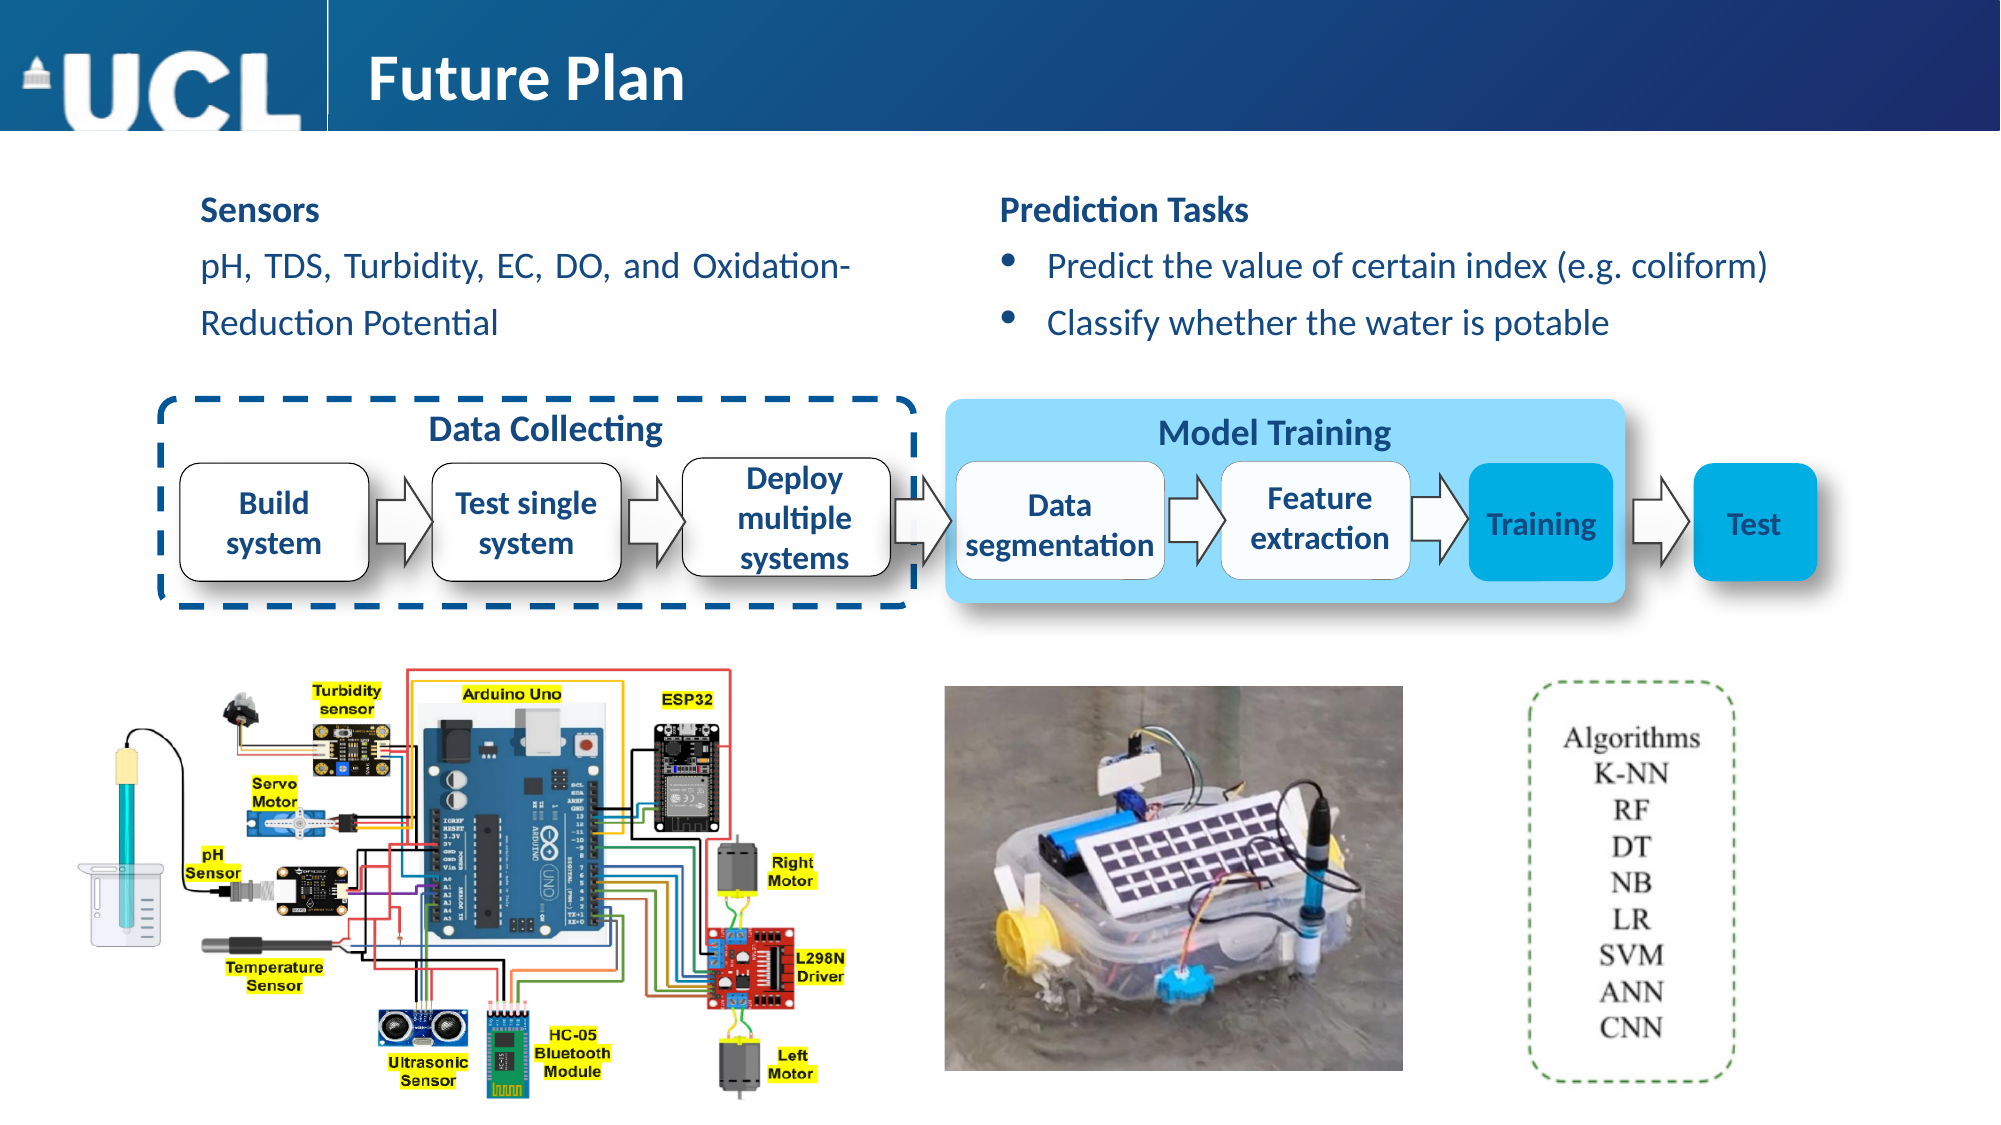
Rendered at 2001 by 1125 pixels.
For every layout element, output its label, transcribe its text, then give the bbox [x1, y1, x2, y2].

text_box Prediction Tasks Predict the value of certain index (e.g. coliform) Classify whether the water is potable [985, 166, 1820, 350]
text_box Sensors pH, TDS, Turbidity, EC, DO, and Oxidation-Reduction Potential [185, 166, 867, 350]
picture [71, 663, 848, 1106]
picture [944, 686, 1404, 1071]
picture [1516, 676, 1743, 1092]
picture [12, 33, 309, 131]
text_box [160, 396, 1840, 607]
text_box Future Plan [354, 35, 886, 123]
